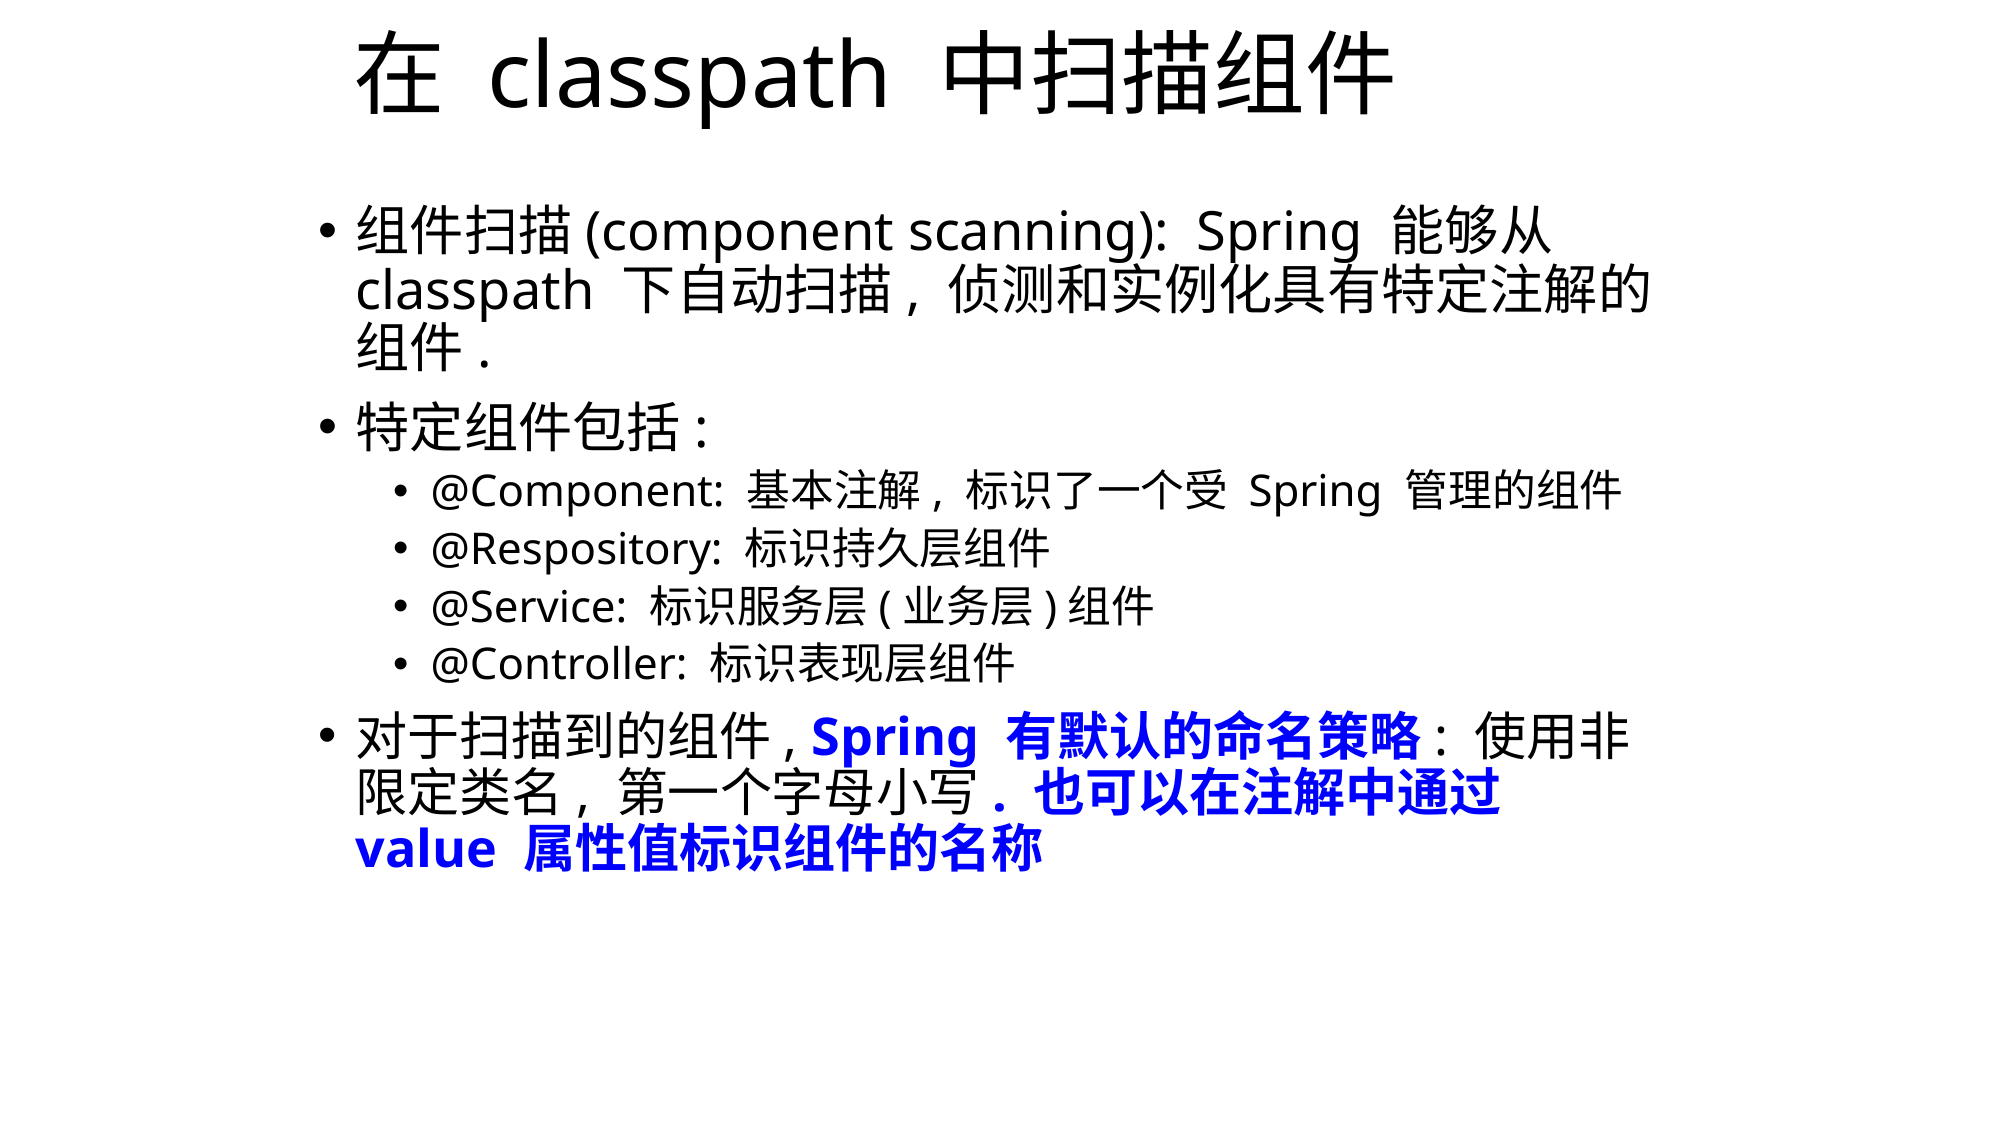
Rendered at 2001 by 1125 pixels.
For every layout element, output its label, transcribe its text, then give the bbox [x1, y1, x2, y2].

title 在 classpath 中扫描组件 [338, 7, 1689, 148]
list 组件扫描(component scanning): Spring 能够从 classpath 下自动扫描, 侦测和实例化具有特定注解的组件. 特定组件包括: @Component: 基本注解, 标识了一个受 Spring 管理的组件 @Respository: 标识持久层组件 @Service: 标识服务层(业务层)组件 @Controller: 标识表现层组件 对于扫描到的组件, Spring 有默认的命名策略: 使用非限定类名, 第一个字母小写. 也可以在注解中通过 value 属性值标识组件的名称 [303, 196, 1674, 988]
